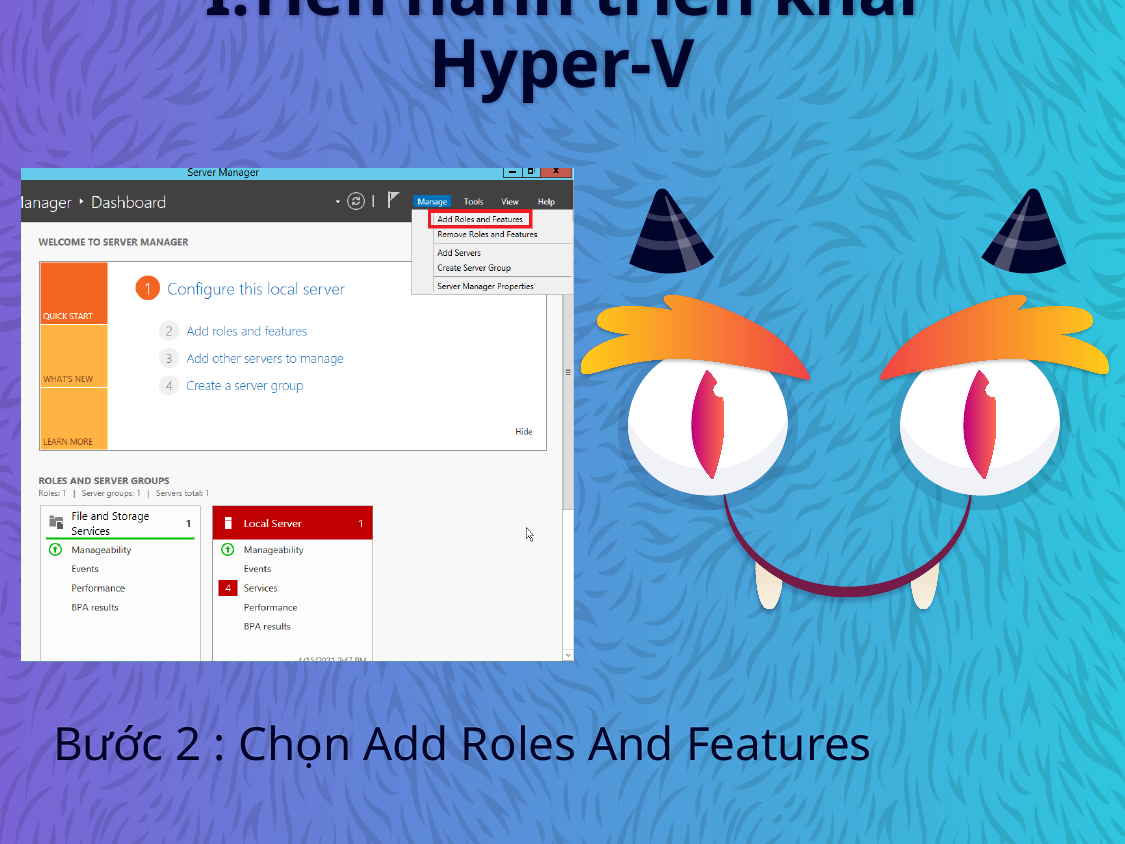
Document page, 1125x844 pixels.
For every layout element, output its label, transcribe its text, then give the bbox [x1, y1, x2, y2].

text_box I.Tiến hành triển khai Hyper-V [141, 12, 984, 102]
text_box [629, 188, 715, 274]
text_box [723, 484, 972, 610]
list Bước 2 : Chọn Add Roles And Features [34, 706, 926, 844]
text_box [981, 188, 1067, 274]
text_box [889, 390, 1071, 511]
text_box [580, 294, 1110, 381]
picture [0, 0, 1125, 844]
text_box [617, 390, 799, 511]
